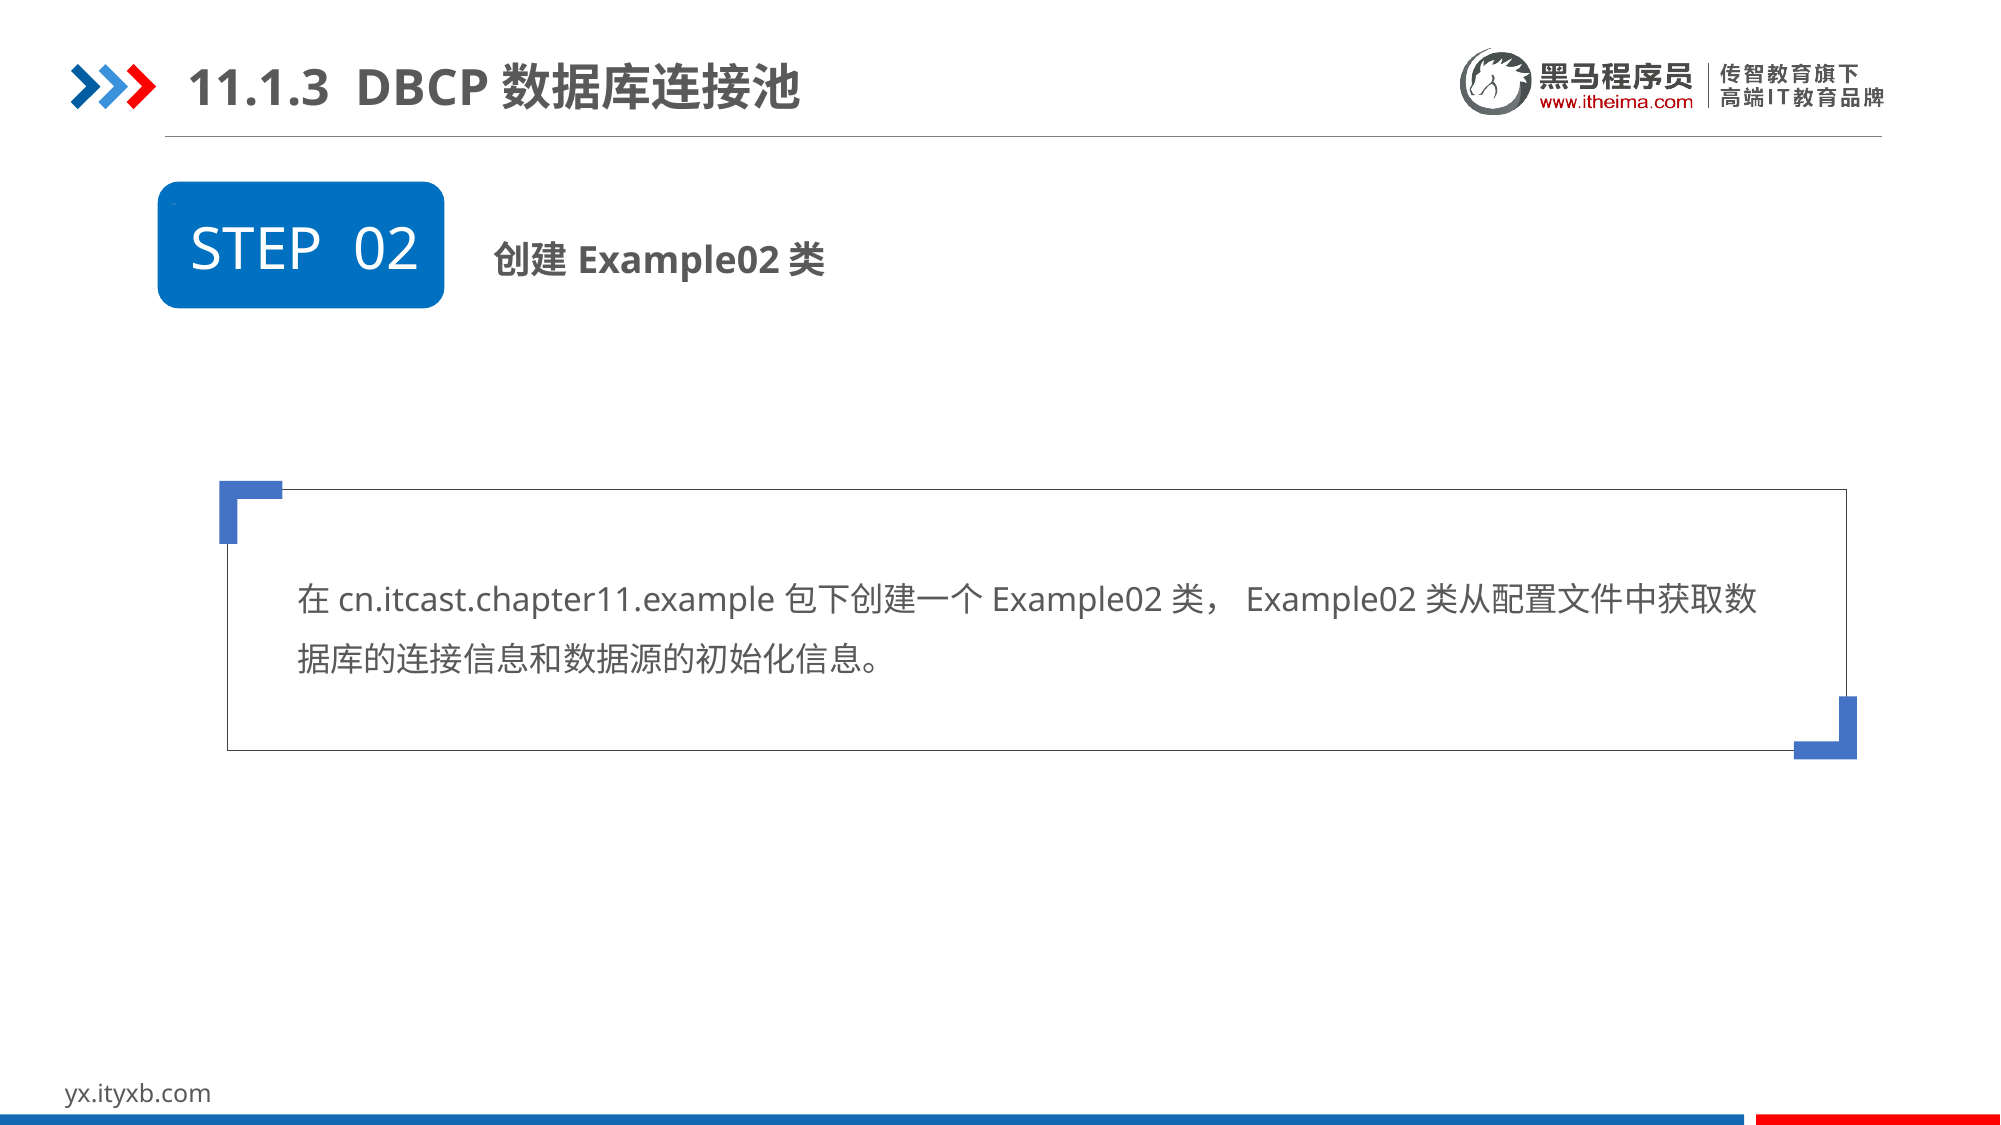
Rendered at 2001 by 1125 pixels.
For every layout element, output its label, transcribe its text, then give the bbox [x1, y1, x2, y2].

text_box 11.1.3 DBCP数据库连接池 [187, 43, 867, 127]
text_box [156, 180, 446, 310]
text_box [227, 489, 1847, 751]
picture [1460, 48, 1887, 115]
text_box [1793, 695, 1858, 760]
text_box [218, 480, 283, 545]
text_box STEP 02 [172, 203, 439, 289]
text_box 创建Example02类 [478, 205, 1871, 289]
